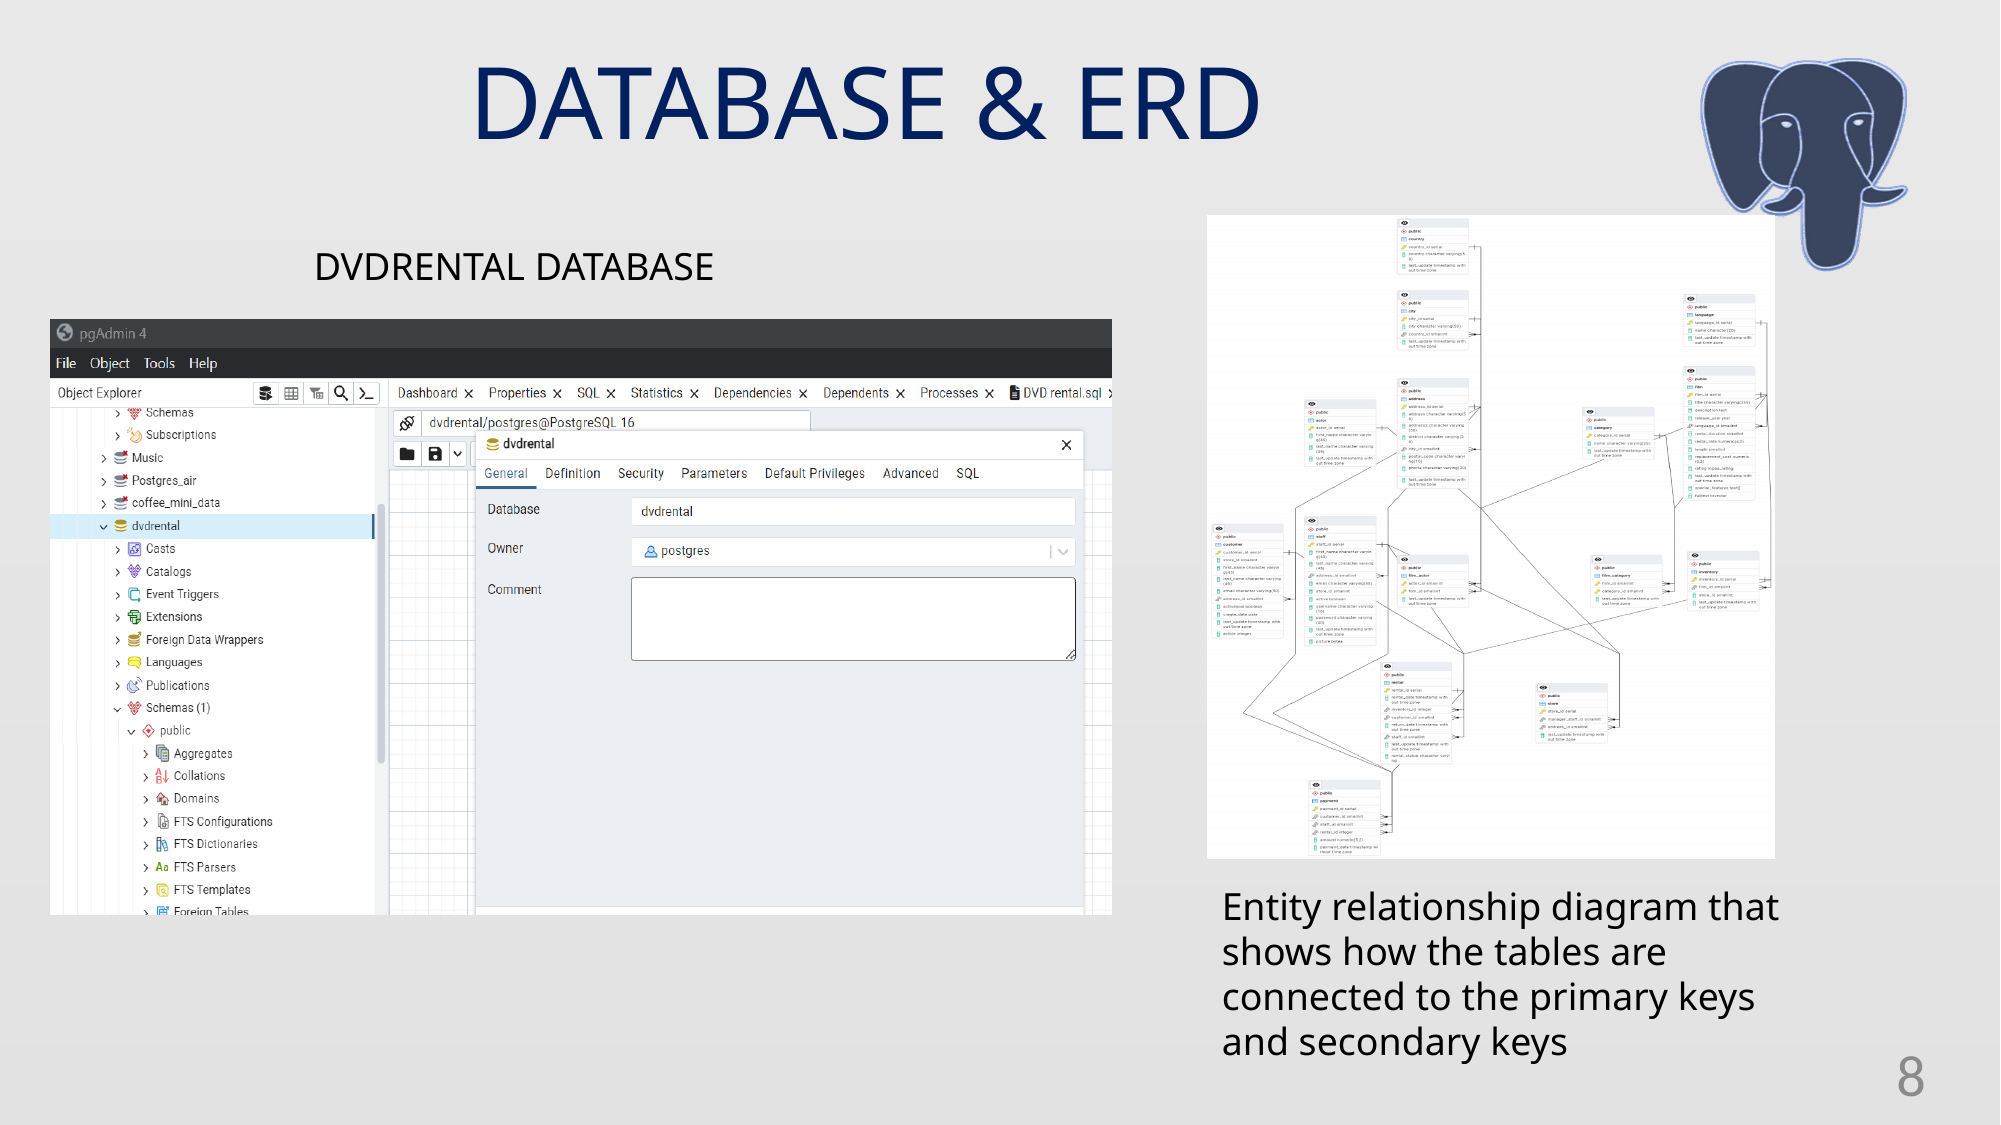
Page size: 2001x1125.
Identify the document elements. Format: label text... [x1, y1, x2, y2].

picture [50, 319, 1112, 915]
text_box Entity relationship diagram that shows how the tables are connected to the primary keys and secondary keys [1207, 875, 1814, 1071]
text_box DVDRENTAL DATABASE [299, 235, 906, 296]
text_box DATABASE & ERD [90, 32, 1644, 167]
picture [1207, 32, 1940, 859]
slide_number 8 [1491, 1042, 1941, 1103]
